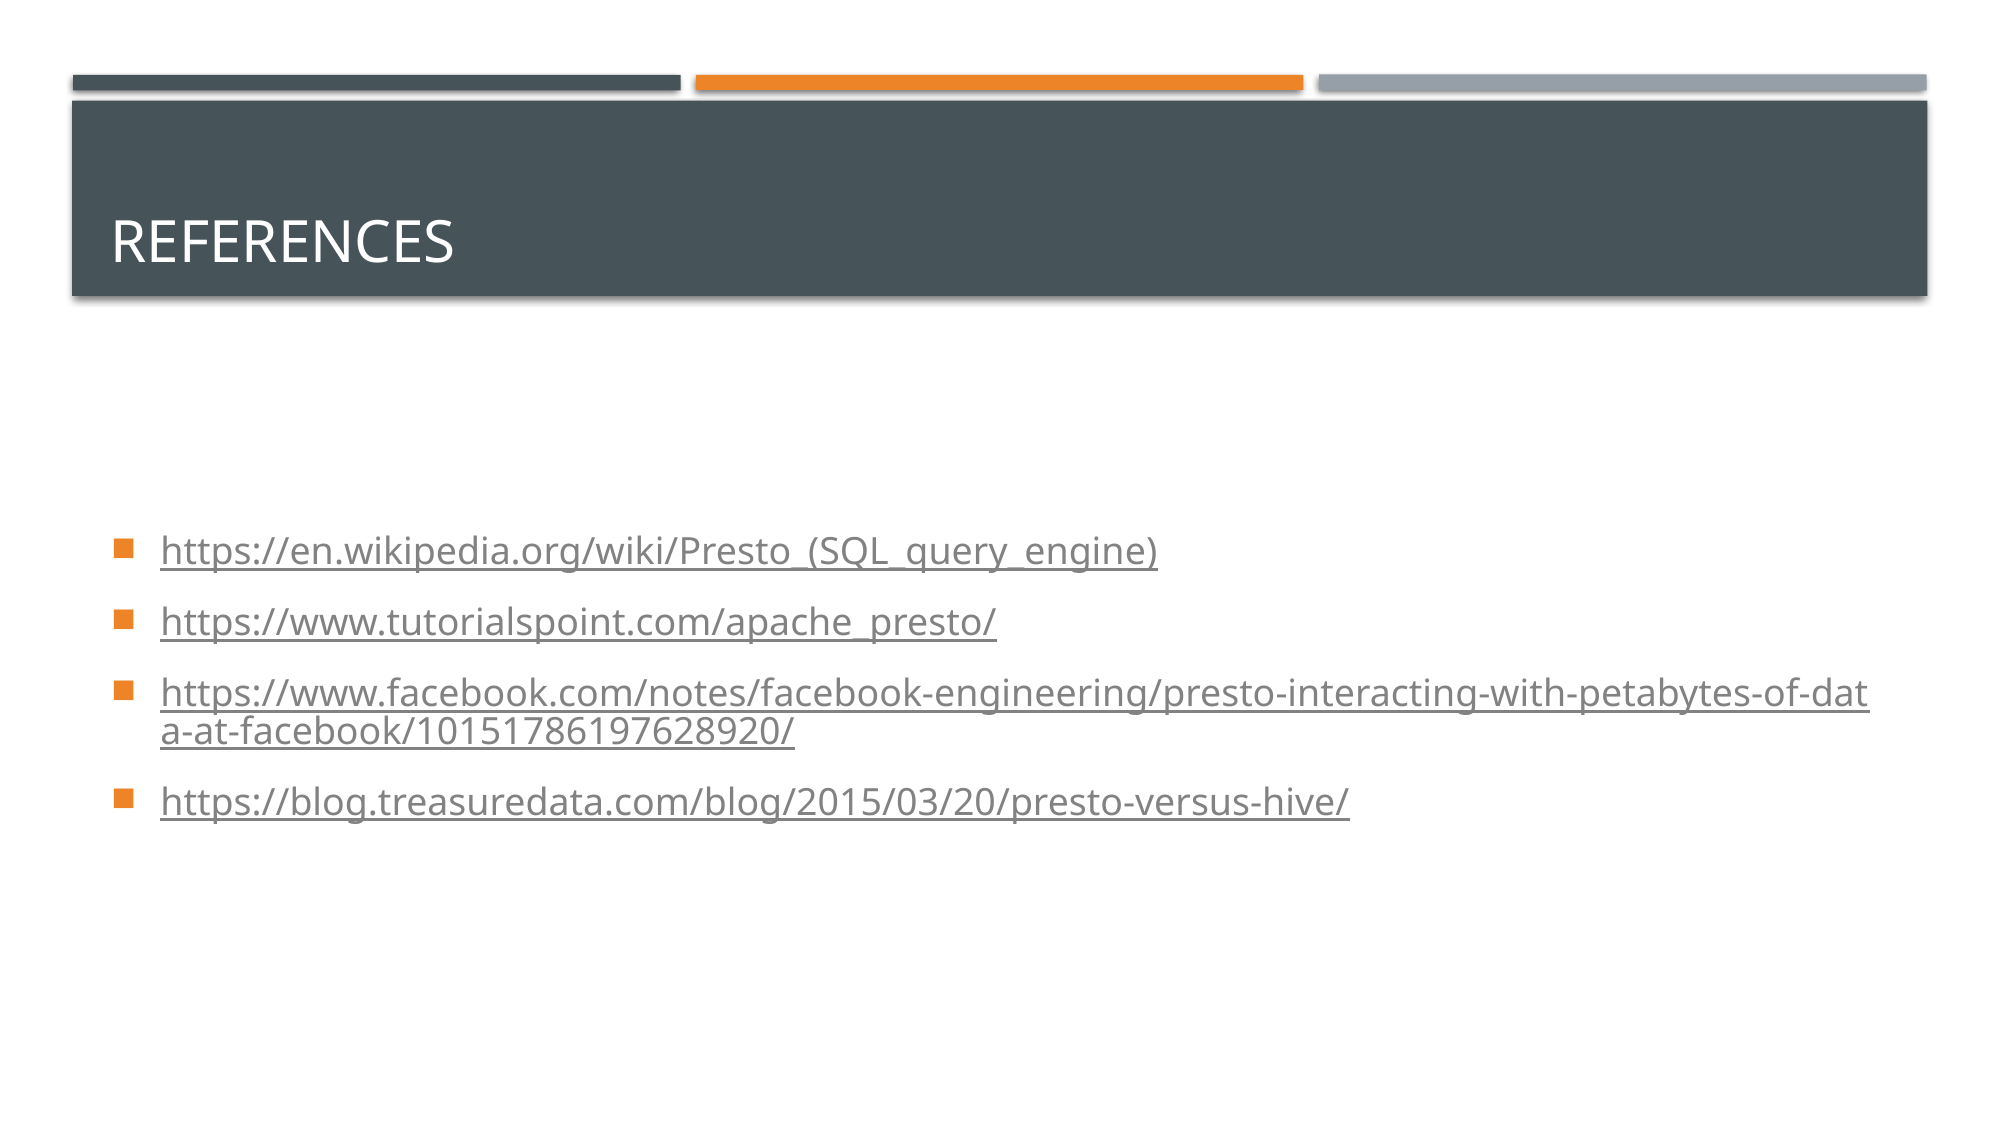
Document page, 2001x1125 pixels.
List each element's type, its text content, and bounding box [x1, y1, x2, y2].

list https://en.wikipedia.org/wiki/Presto_(SQL_query_engine) https://www.tutorialspoint.com/apache_presto/ https://www.facebook.com/notes/facebook-engineering/presto-interacting-with-petabytes-of-data-at-facebook/10151786197628920/ https://blog.treasuredata.com/blog/2015/03/20/presto-versus-hive/ [95, 357, 1905, 962]
title REFERENCES [95, 115, 1905, 282]
